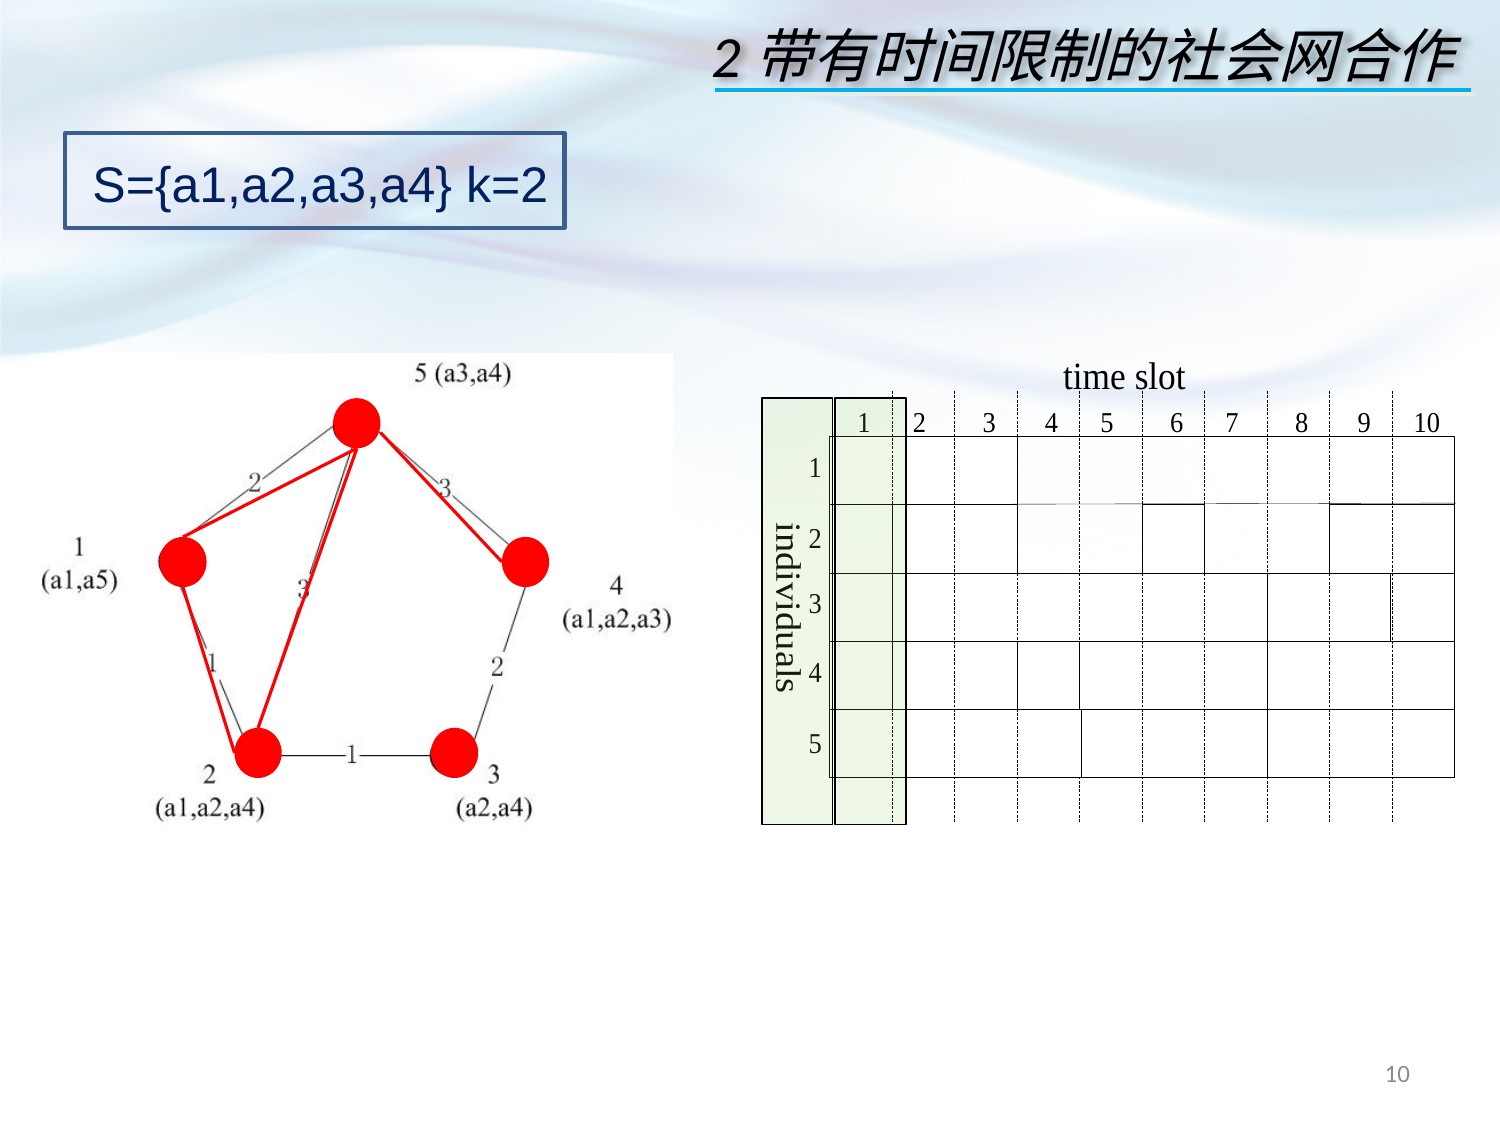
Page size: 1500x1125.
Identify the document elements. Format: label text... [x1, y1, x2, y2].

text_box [380, 432, 510, 545]
picture [0, 0, 1500, 1125]
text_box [257, 448, 358, 729]
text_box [678, 353, 1500, 825]
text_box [182, 423, 334, 538]
text_box [63, 131, 567, 230]
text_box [182, 586, 242, 736]
text_box 2带有时间限制的社会网合作 [679, 0, 1469, 108]
slide_number 10 [1074, 1042, 1425, 1103]
